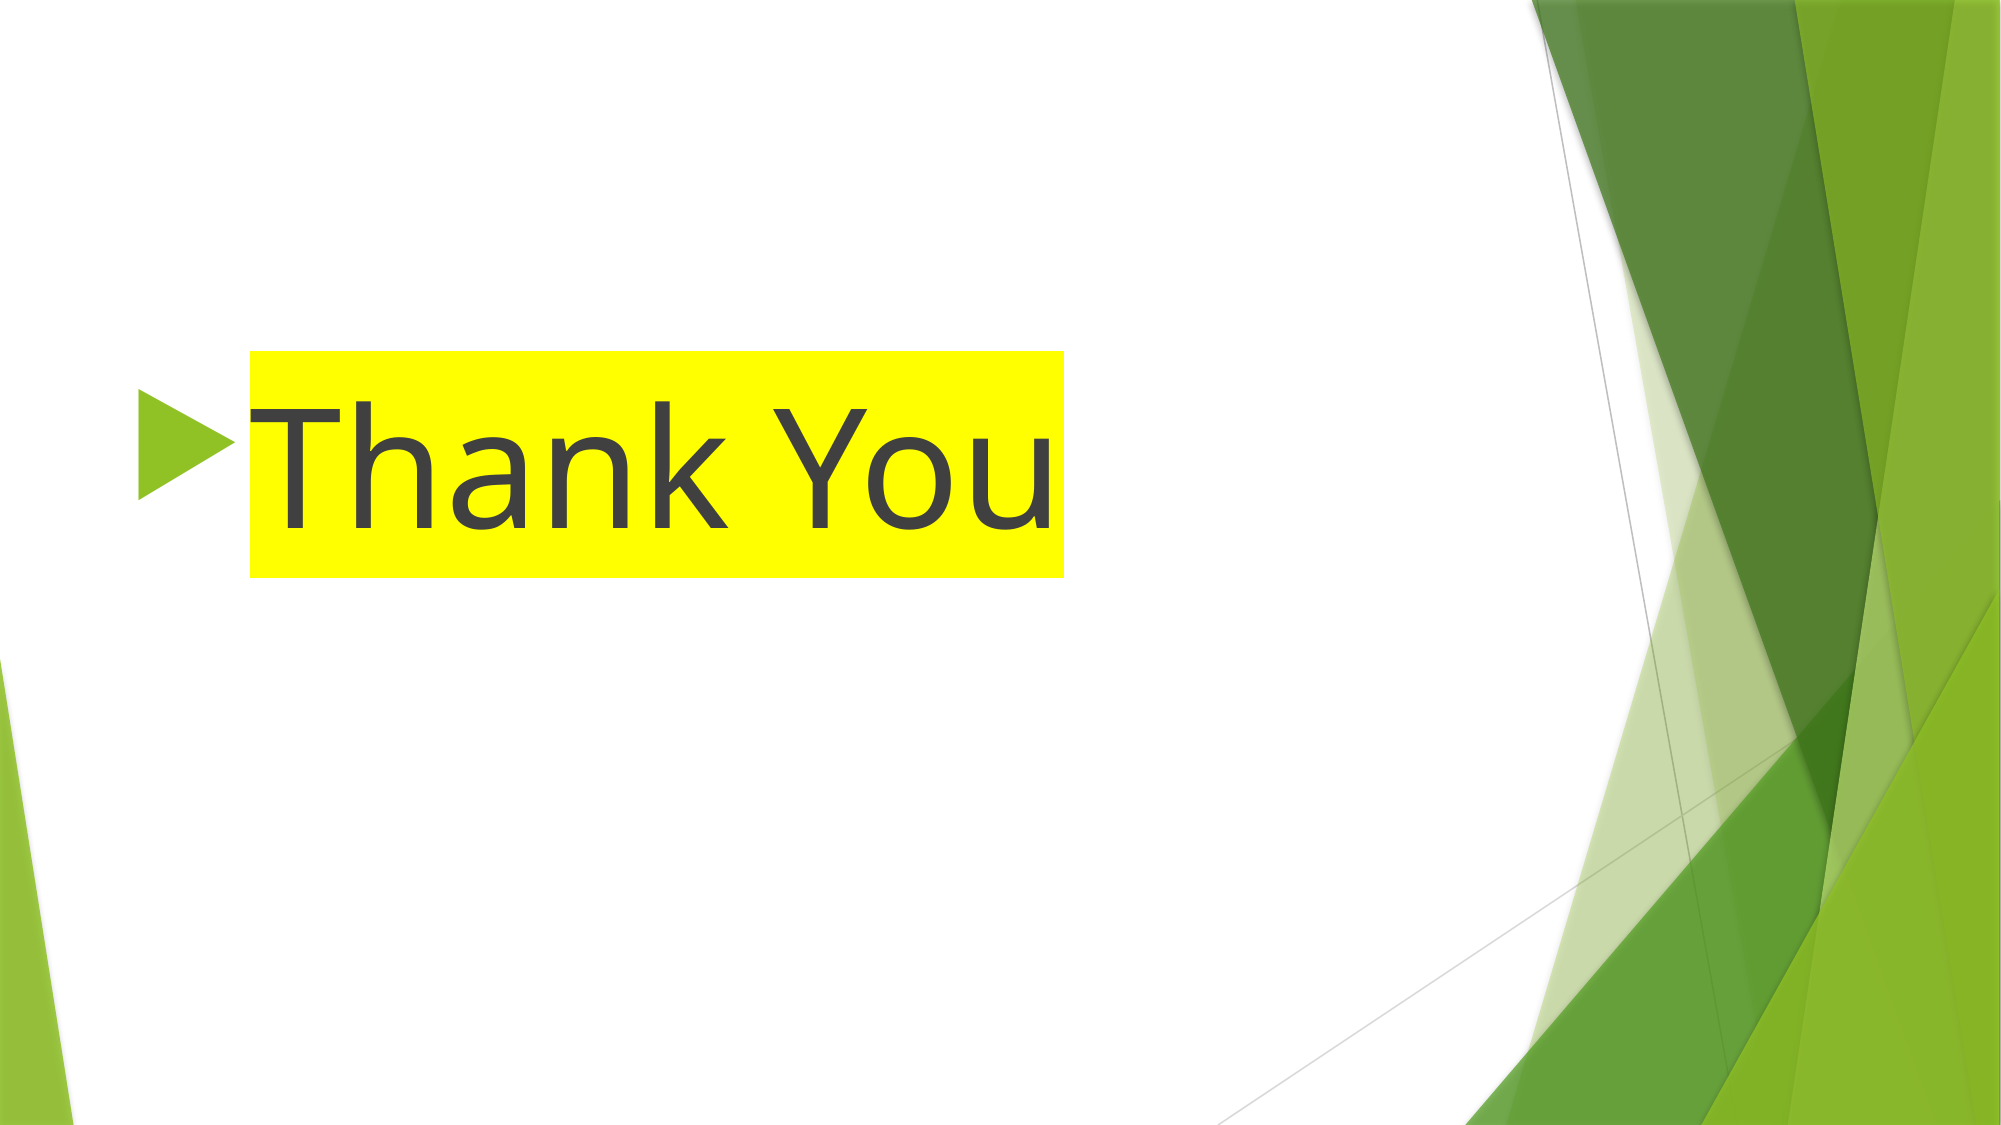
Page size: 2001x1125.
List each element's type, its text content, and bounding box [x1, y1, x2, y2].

list Thank You [111, 354, 1734, 1007]
